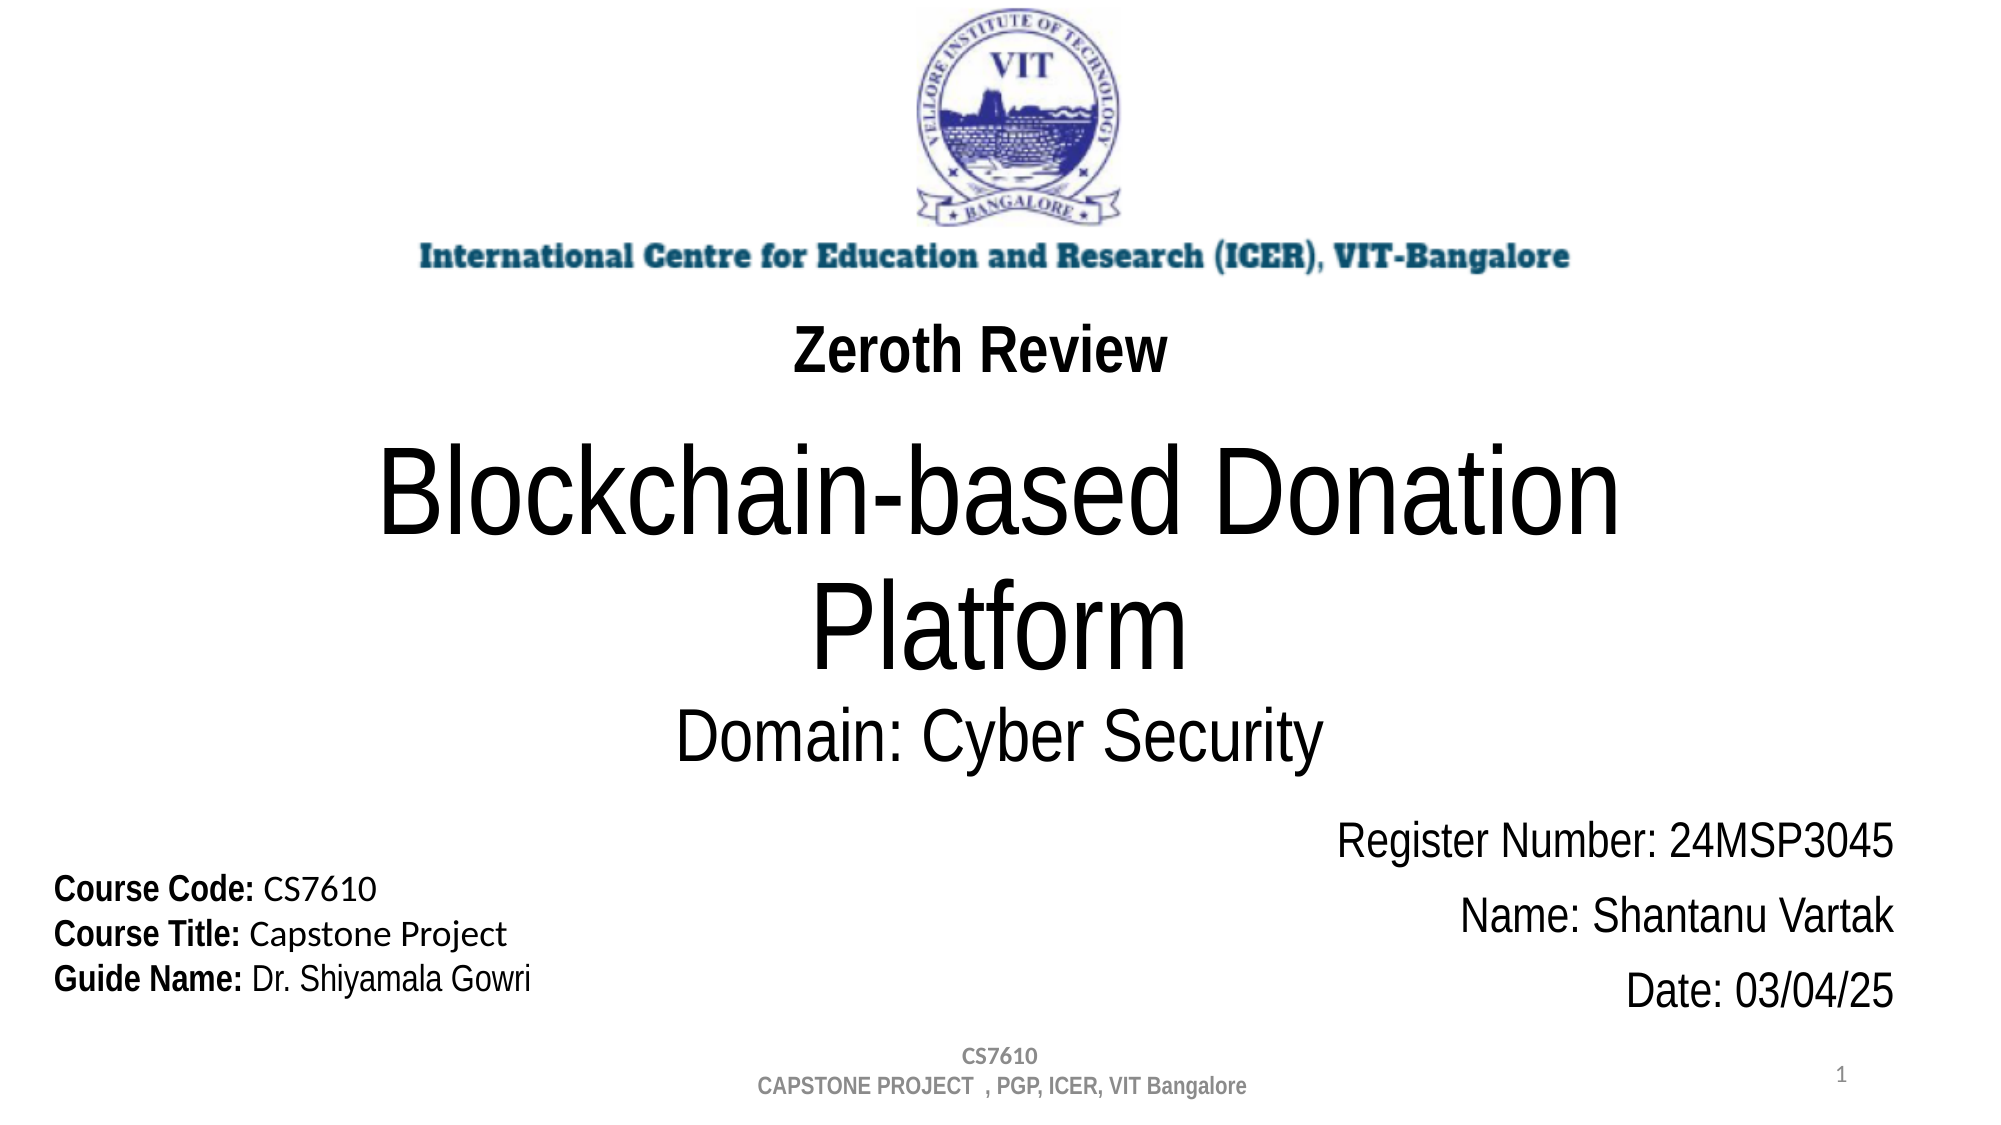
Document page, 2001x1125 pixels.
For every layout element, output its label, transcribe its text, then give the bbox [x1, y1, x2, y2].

text_box Course Code: CS7610 Course Title: Capstone Project Guide Name: Dr. Shiyamala Gowri [38, 783, 847, 1080]
subtitle Register Number: 24MSP3045 Name: Shantanu Vartak Date: 03/04/25 [847, 807, 1910, 1079]
footer CS7610 CAPSTONE PROJECT , PGP, ICER, VIT Bangalore [537, 1042, 1412, 1097]
title Blockchain-based Donation Platform Domain: Cyber Security [249, 184, 1750, 807]
text_box Zeroth Review [692, 297, 1270, 395]
slide_number 1 [1412, 1042, 1863, 1103]
picture [374, 0, 1626, 279]
